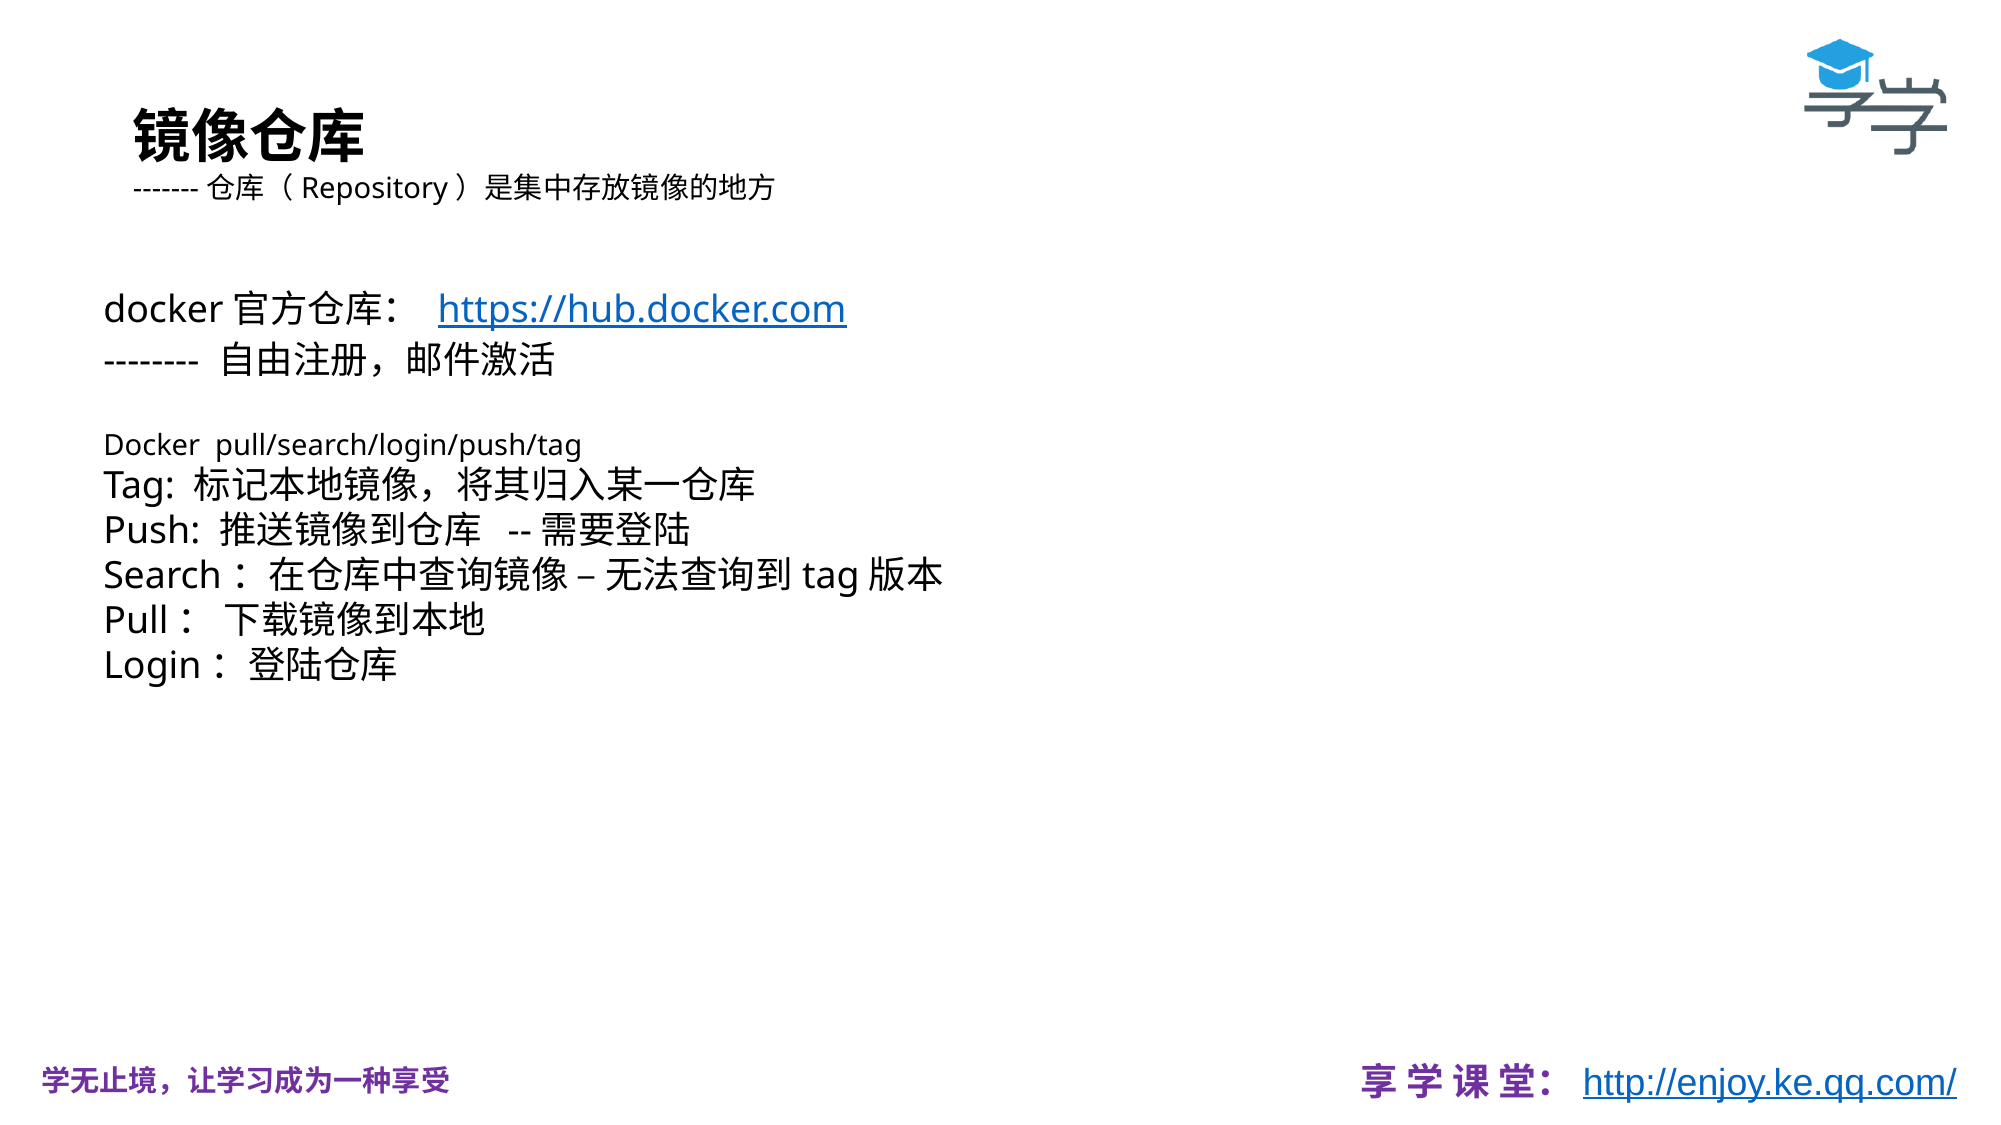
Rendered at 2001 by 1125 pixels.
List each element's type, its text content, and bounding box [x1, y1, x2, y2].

picture [1799, 20, 1952, 173]
text_box docker官方仓库： https://hub.docker.com -------- 自由注册，邮件激活 Docker pull/search/login/push/tag Tag: 标记本地镜像，将其归入某一仓库 Push: 推送镜像到仓库 --需要登陆 Search：在仓库中查询镜像 – 无法查询到tag版本 Pull： 下载镜像到本地 Login：登陆仓库 [88, 277, 1594, 773]
text_box 镜像仓库 -------仓库（Repository）是集中存放镜像的地方 [118, 92, 792, 212]
